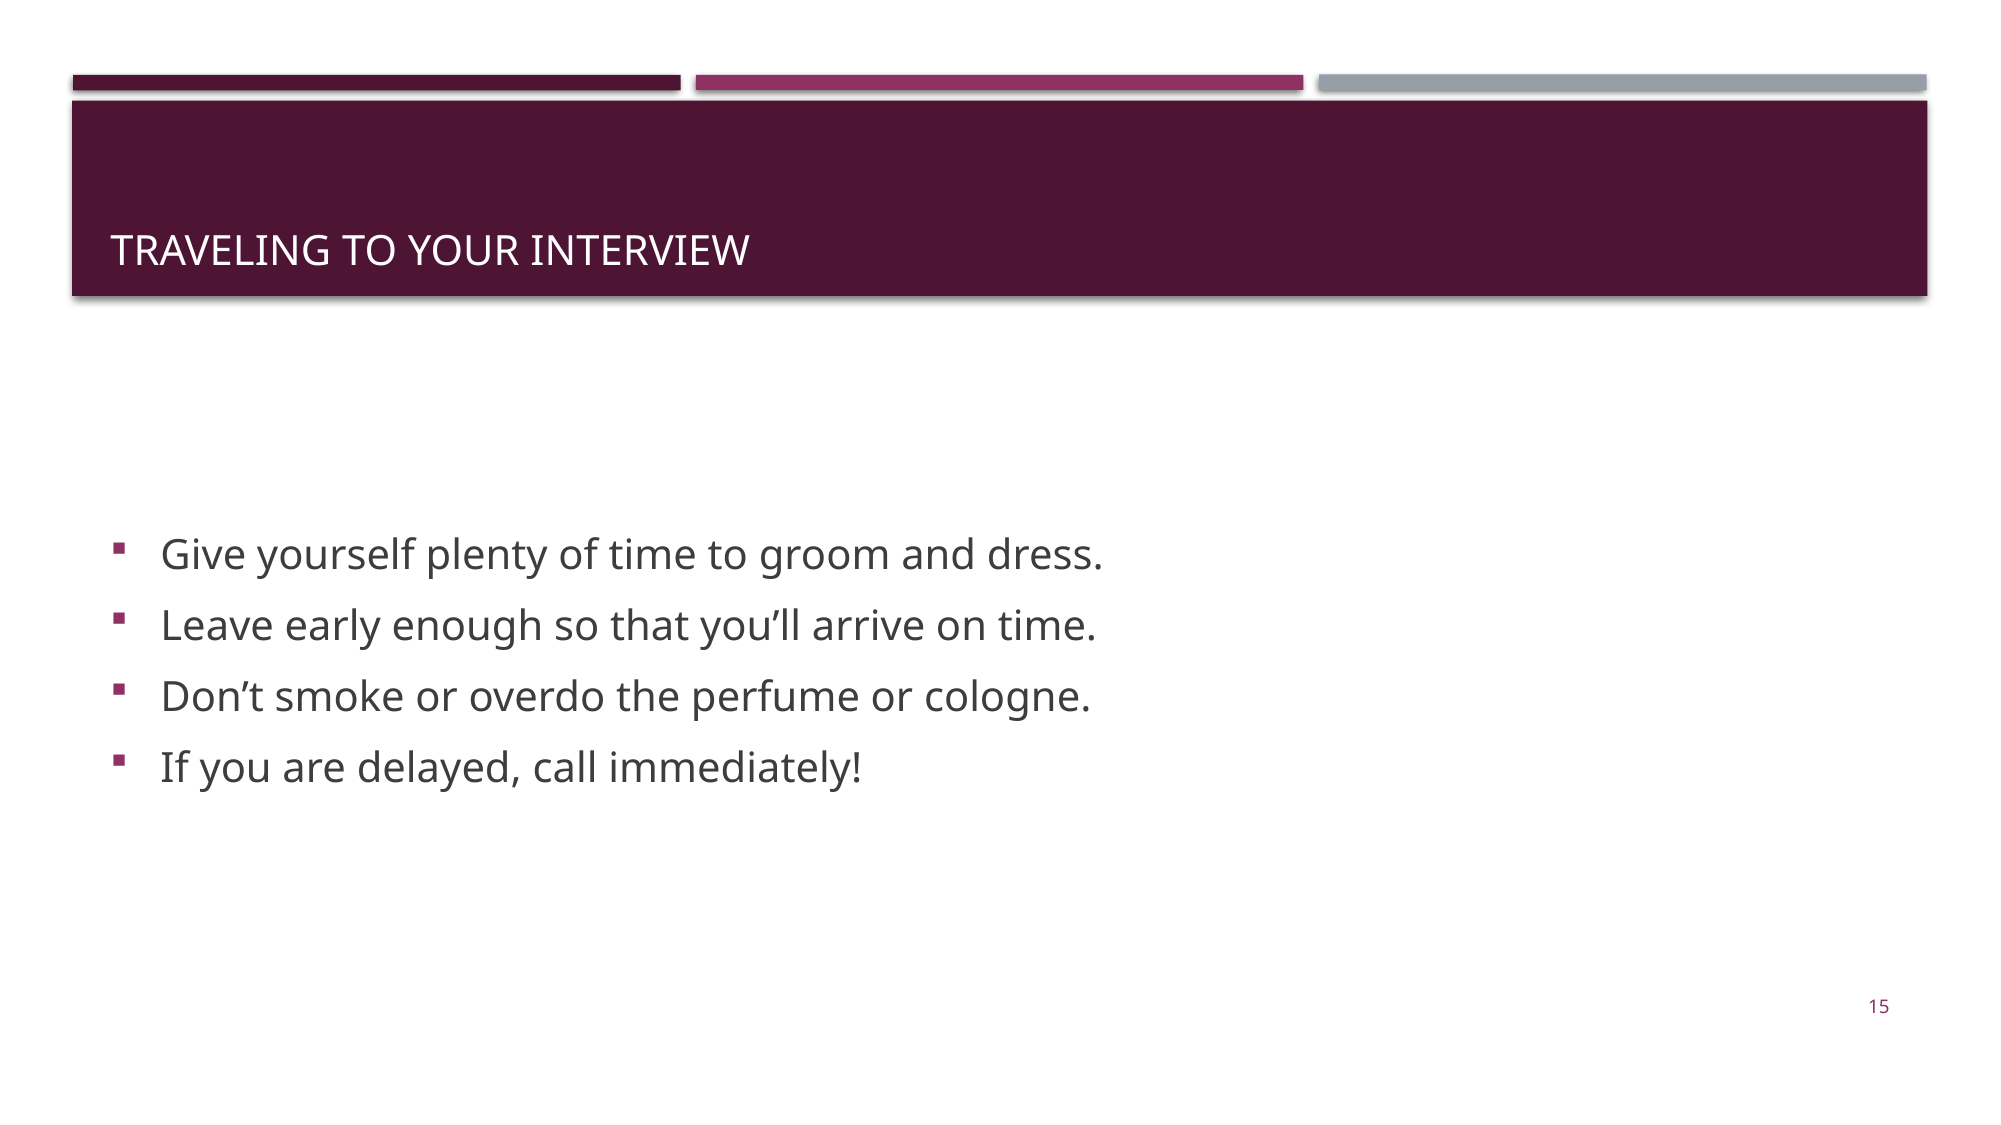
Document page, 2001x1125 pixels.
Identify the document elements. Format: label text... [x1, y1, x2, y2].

list Give yourself plenty of time to groom and dress. Leave early enough so that you’ll arrive on time. Don’t smoke or overdo the perfume or cologne. If you are delayed, call immediately! [95, 357, 1905, 962]
slide_number 15 [1732, 977, 1905, 1037]
title Traveling to Your Interview [95, 115, 1905, 282]
